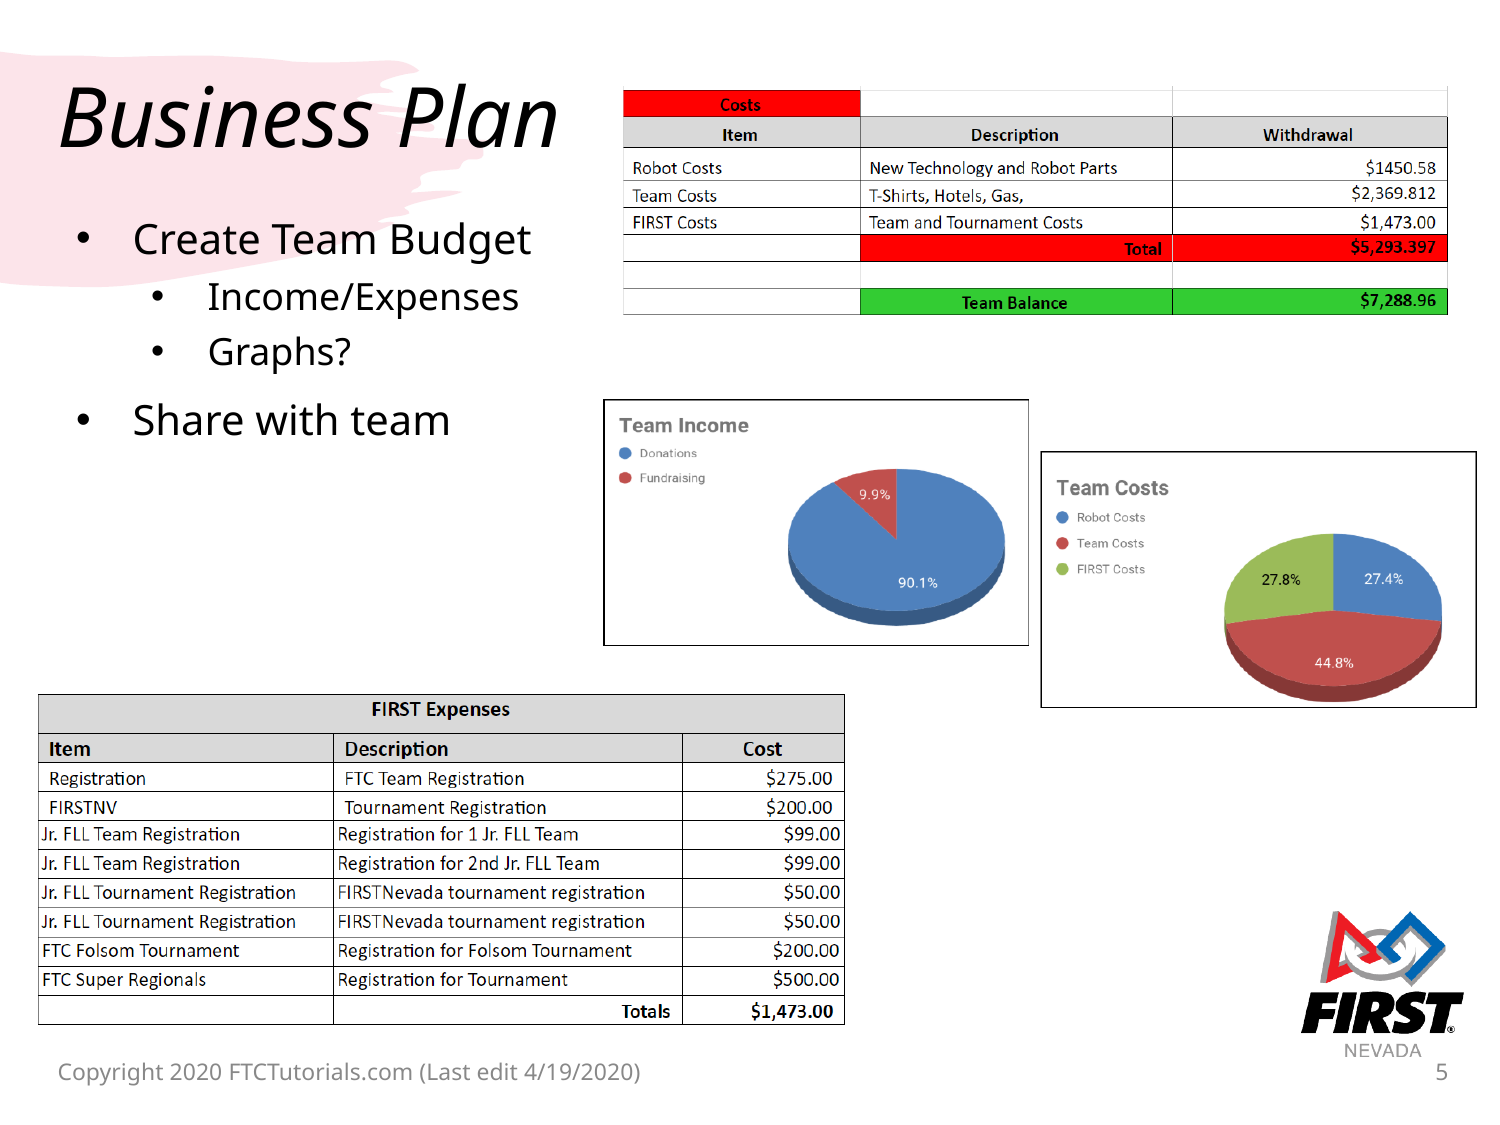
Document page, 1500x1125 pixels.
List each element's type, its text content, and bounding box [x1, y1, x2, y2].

footer Copyright 2020 FTCTutorials.com (Last edit 4/19/2020) [42, 1051, 718, 1103]
title Business Plan [42, 59, 1464, 182]
picture [1300, 911, 1464, 1061]
list Create Team Budget Income/Expenses Graphs? Share with team [42, 204, 575, 666]
picture [16, 86, 1493, 1043]
slide_number 5 [1378, 1068, 1464, 1103]
